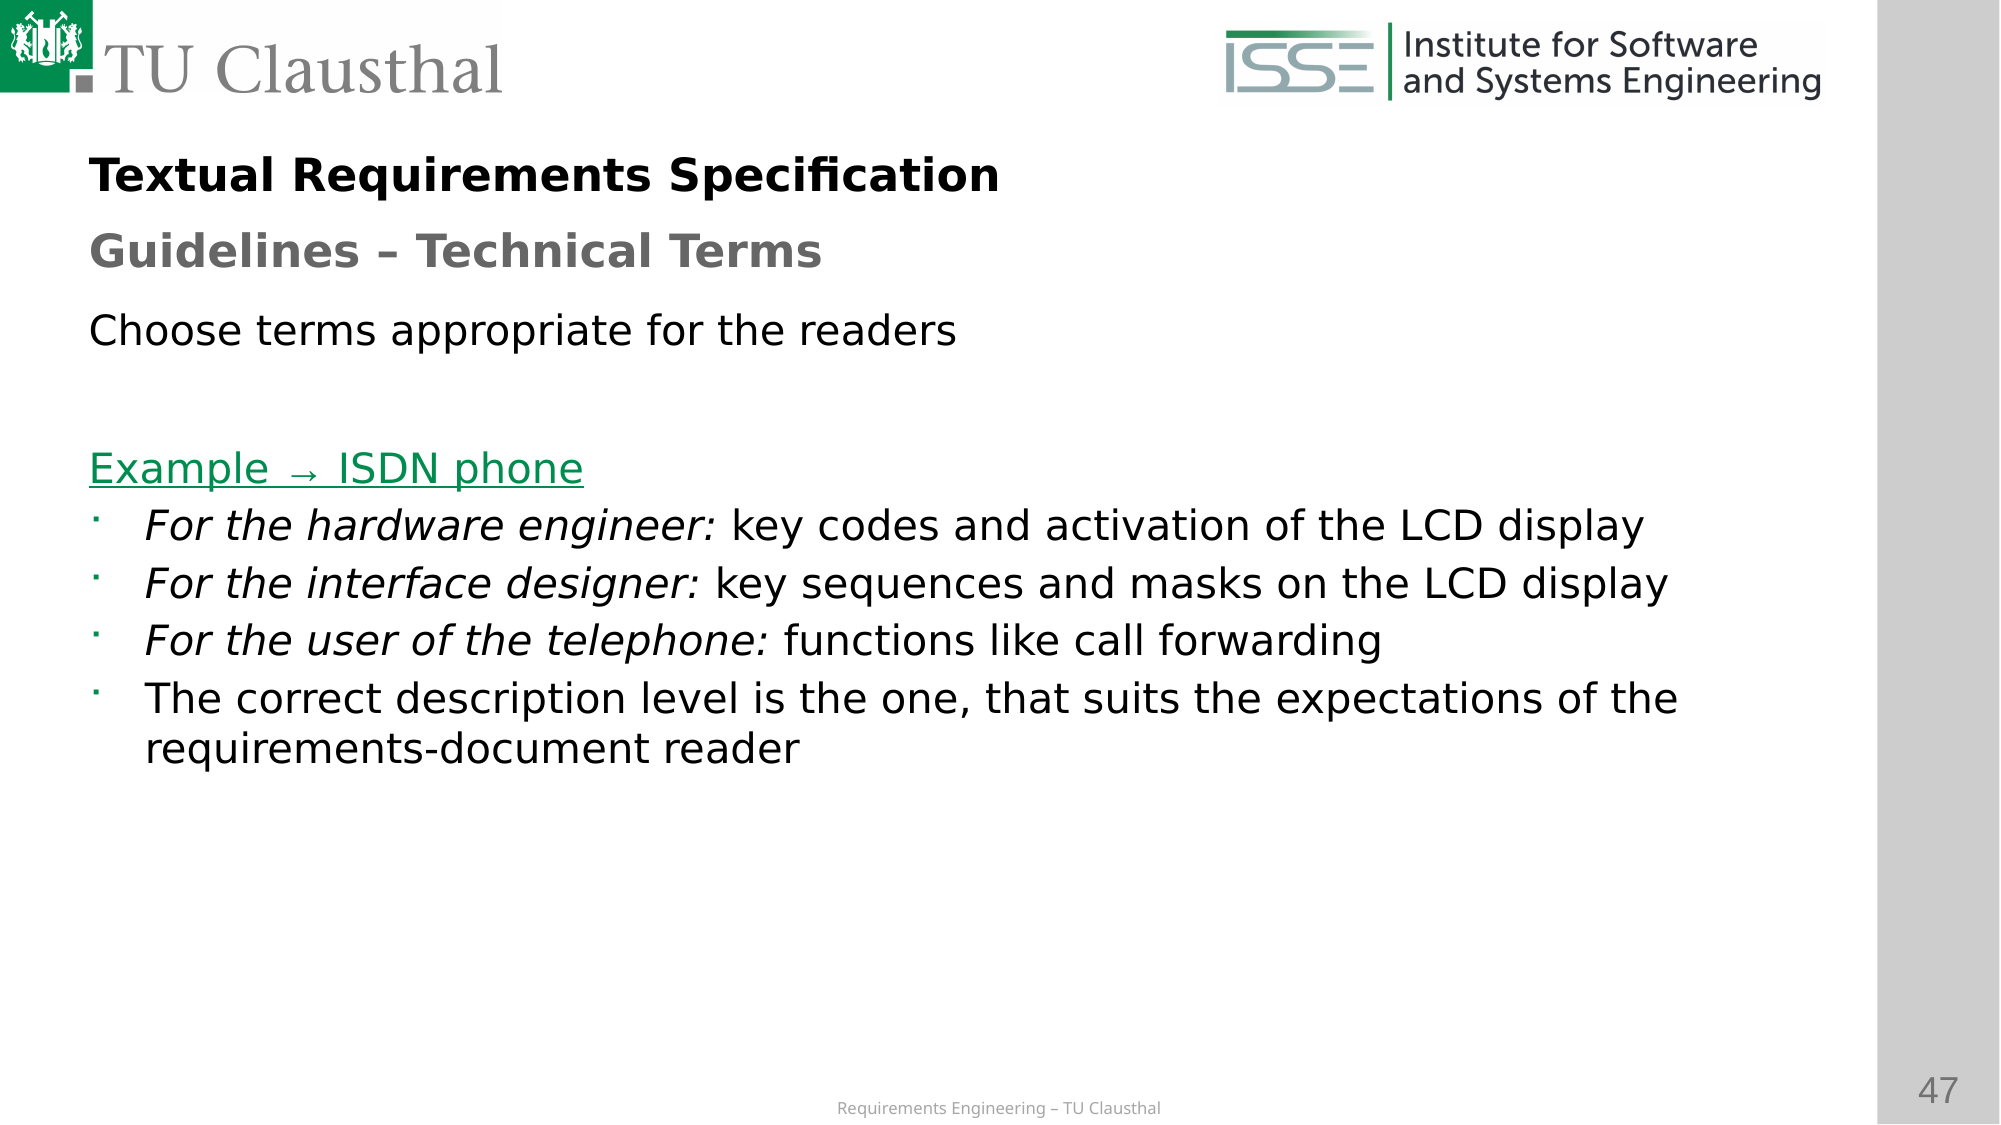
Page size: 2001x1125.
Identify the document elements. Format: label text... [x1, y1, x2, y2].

text_box Guidelines – Technical Terms [88, 208, 1789, 291]
text_box Textual Requirements Specification [88, 118, 1789, 201]
text_box Choose terms appropriate for the readers Example → ISDN phone For the hardware engineer: key codes and activation of the LCD display For the interface designer: key sequences and masks on the LCD display For the user of the telephone: functions like call forwarding The correct description level is the one, that suits the expectations of the requirements-document reader [88, 259, 1825, 817]
picture [0, 0, 502, 93]
picture [1218, 22, 1826, 107]
